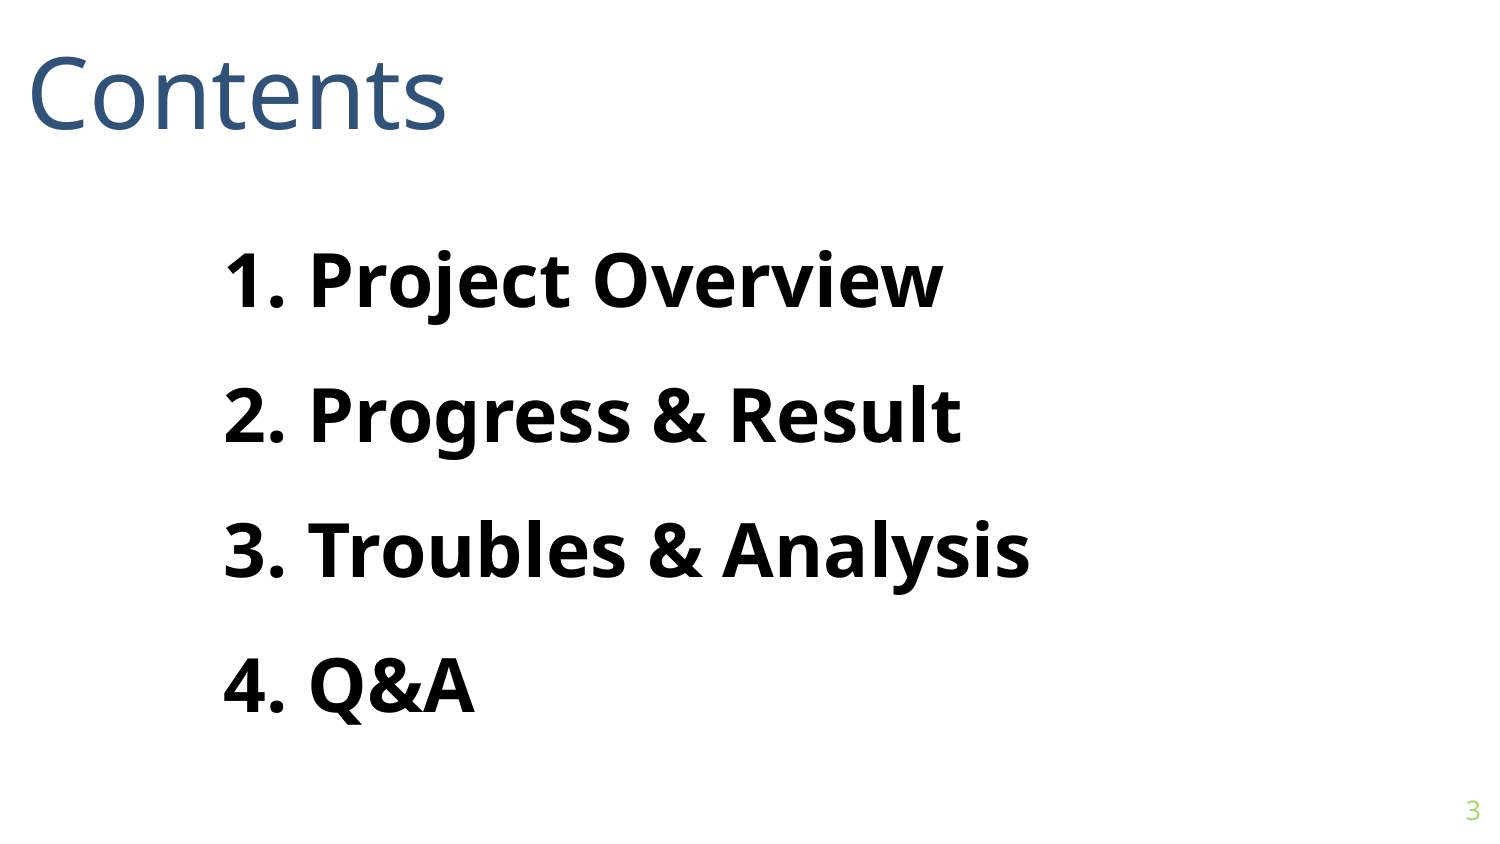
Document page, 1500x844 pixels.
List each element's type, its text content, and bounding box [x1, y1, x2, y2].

text_box Contents [26, 8, 1060, 150]
slide_number 3 [1391, 779, 1482, 844]
text_box Project Overview Progress & Result Troubles & Analysis Q&A [208, 180, 1353, 557]
